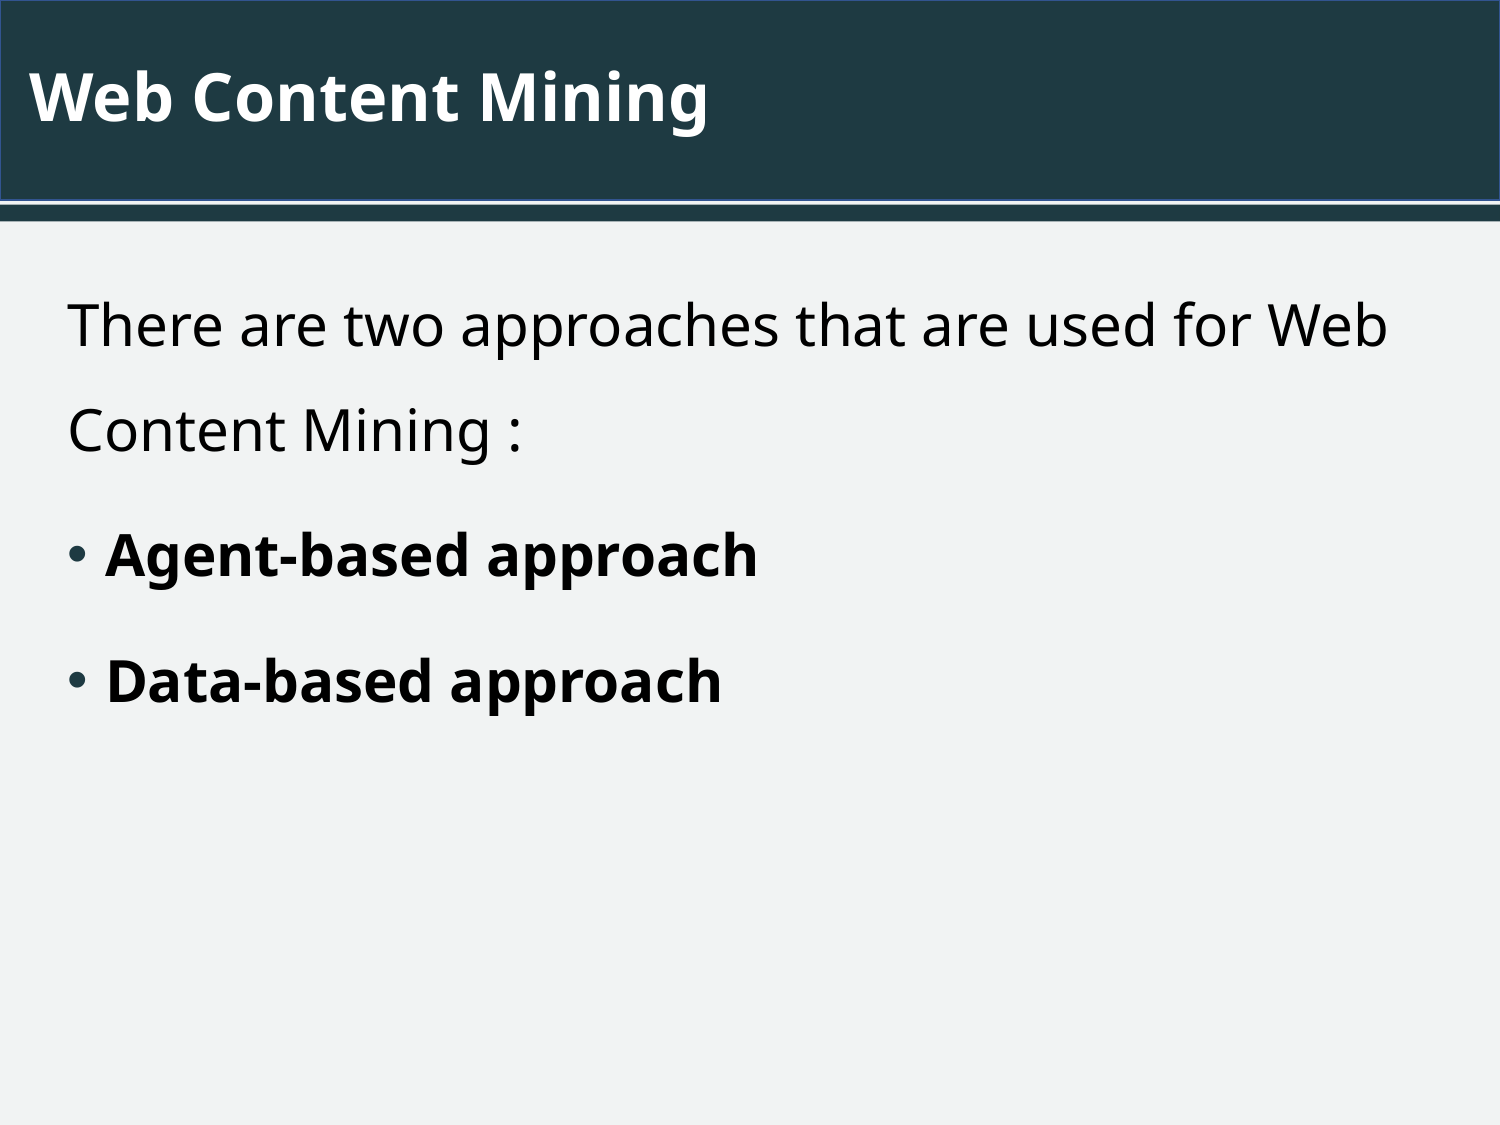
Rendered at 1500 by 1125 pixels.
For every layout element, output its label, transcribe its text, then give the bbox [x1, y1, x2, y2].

title Web Content Mining [14, 0, 1500, 200]
list There are two approaches that are used for Web Content Mining : Agent-based approach Data-based approach [52, 245, 1448, 1096]
